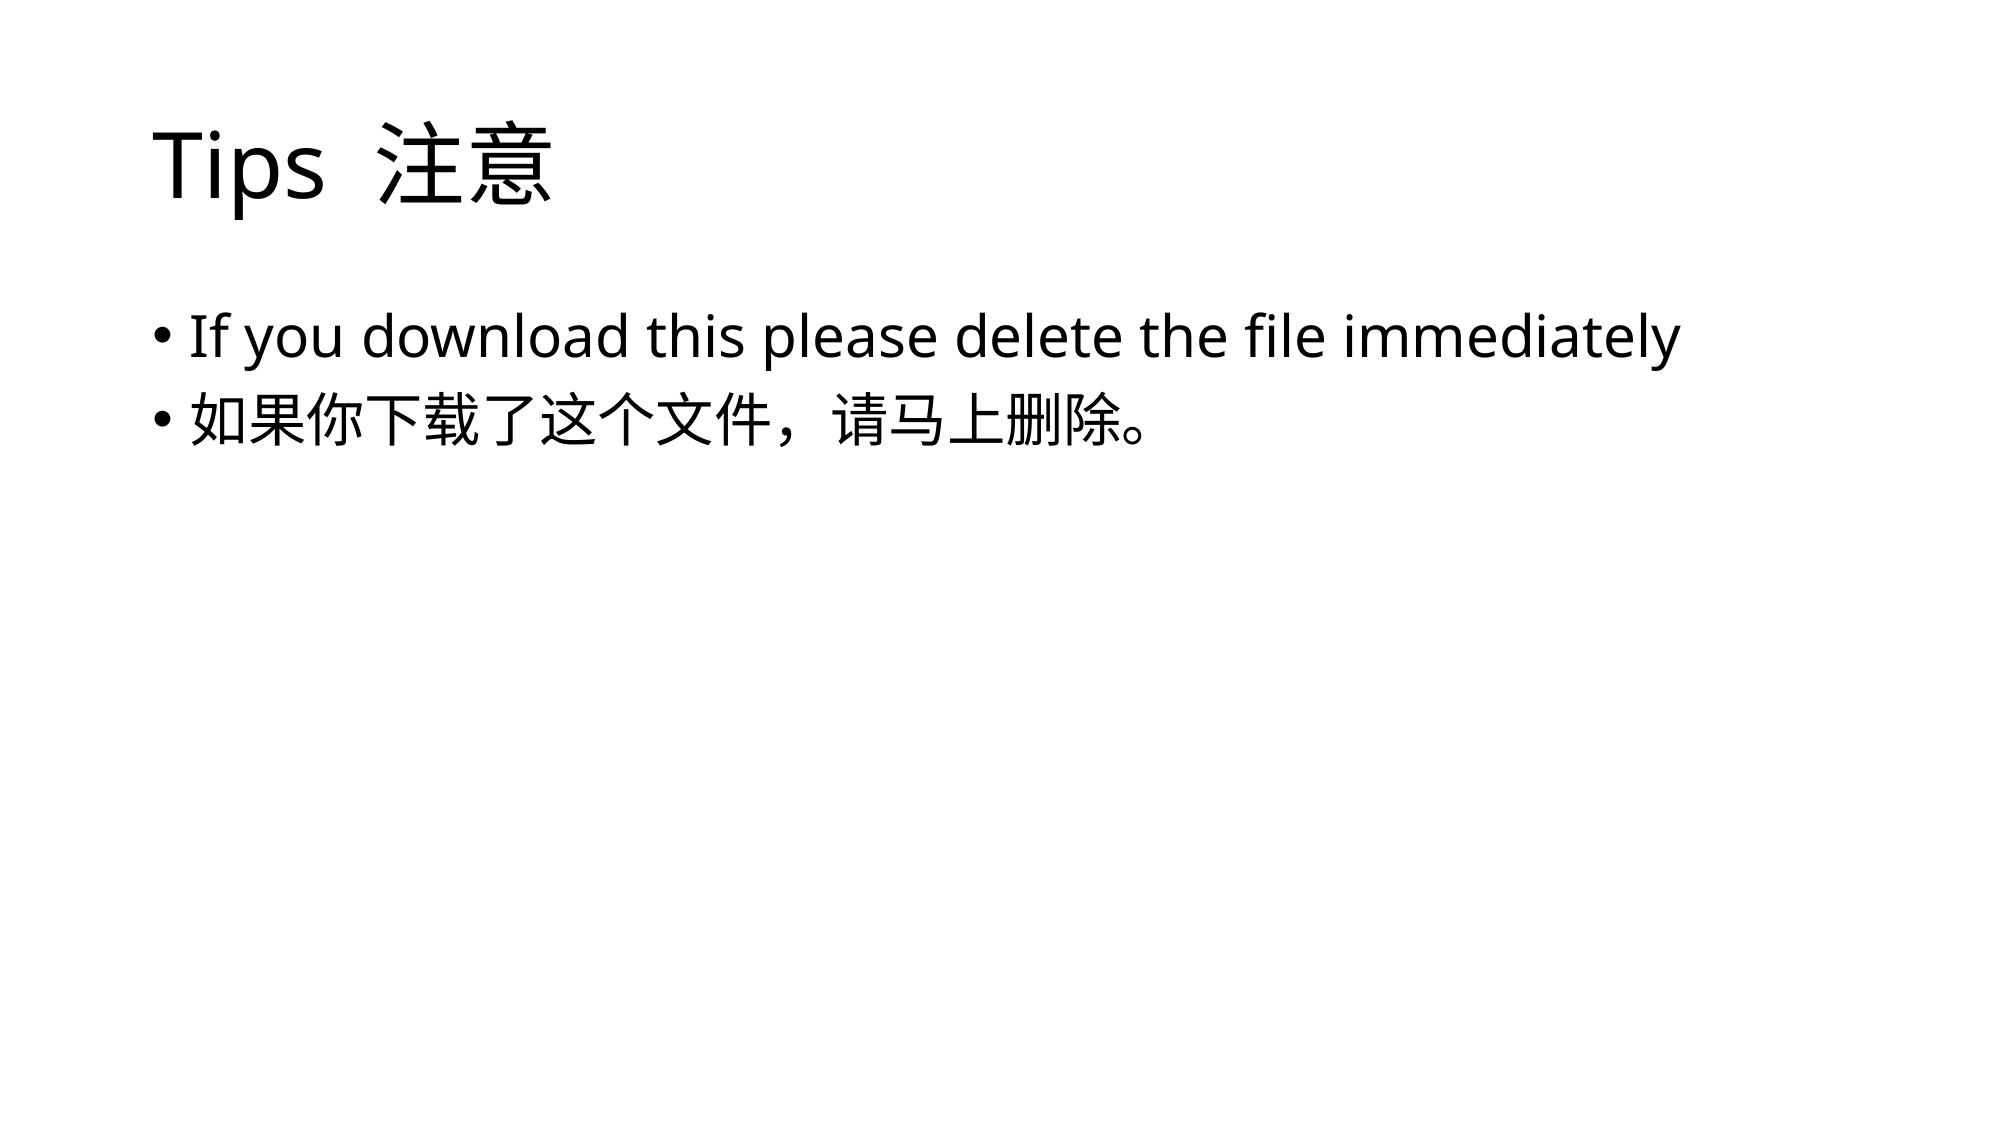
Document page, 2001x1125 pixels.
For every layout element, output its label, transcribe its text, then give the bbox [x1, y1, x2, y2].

list If you download this please delete the file immediately 如果你下载了这个文件，请马上删除。 [137, 299, 1863, 1014]
title Tips 注意 [137, 59, 1863, 278]
